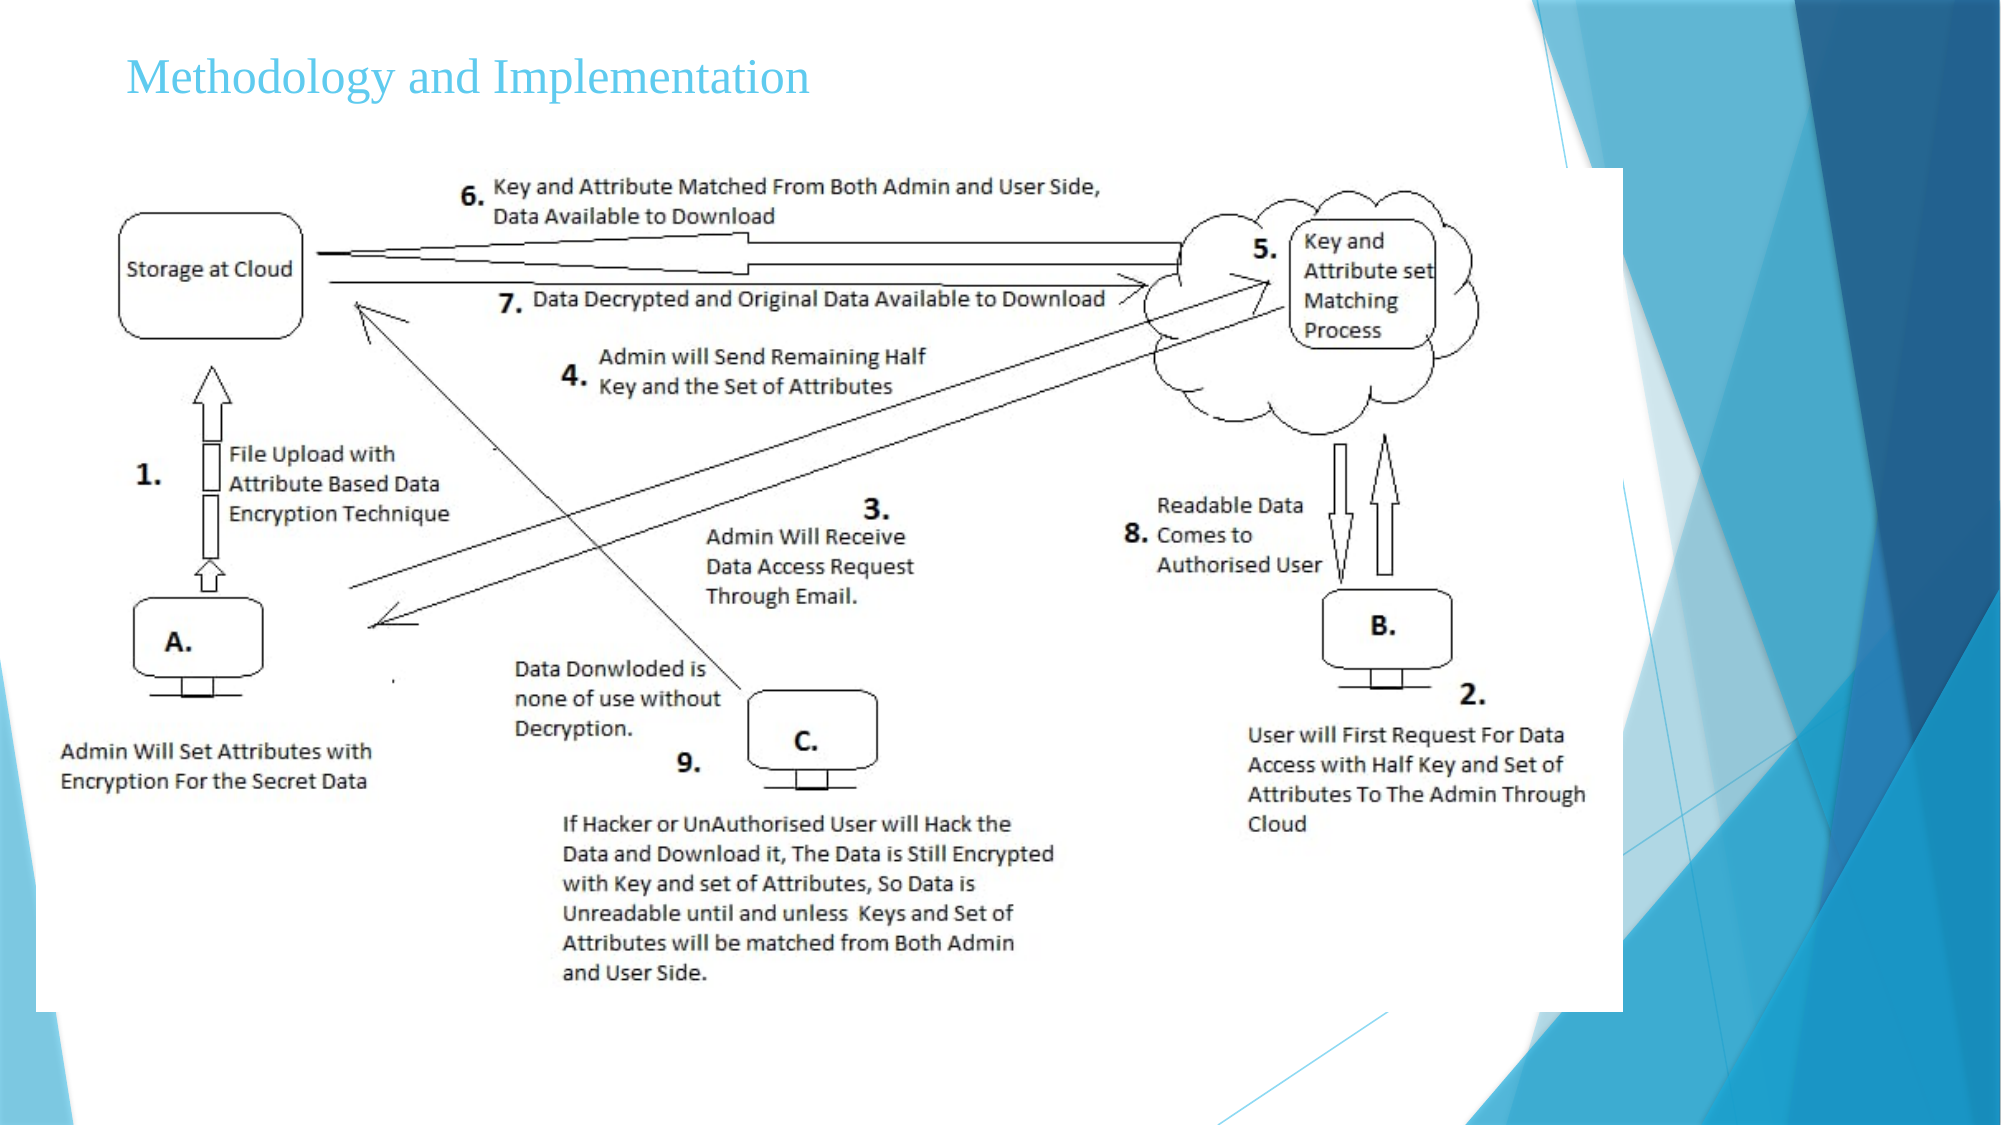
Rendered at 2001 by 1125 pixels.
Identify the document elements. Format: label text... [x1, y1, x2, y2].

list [36, 167, 1624, 1013]
title Methodology and Implementation [111, 35, 1522, 142]
